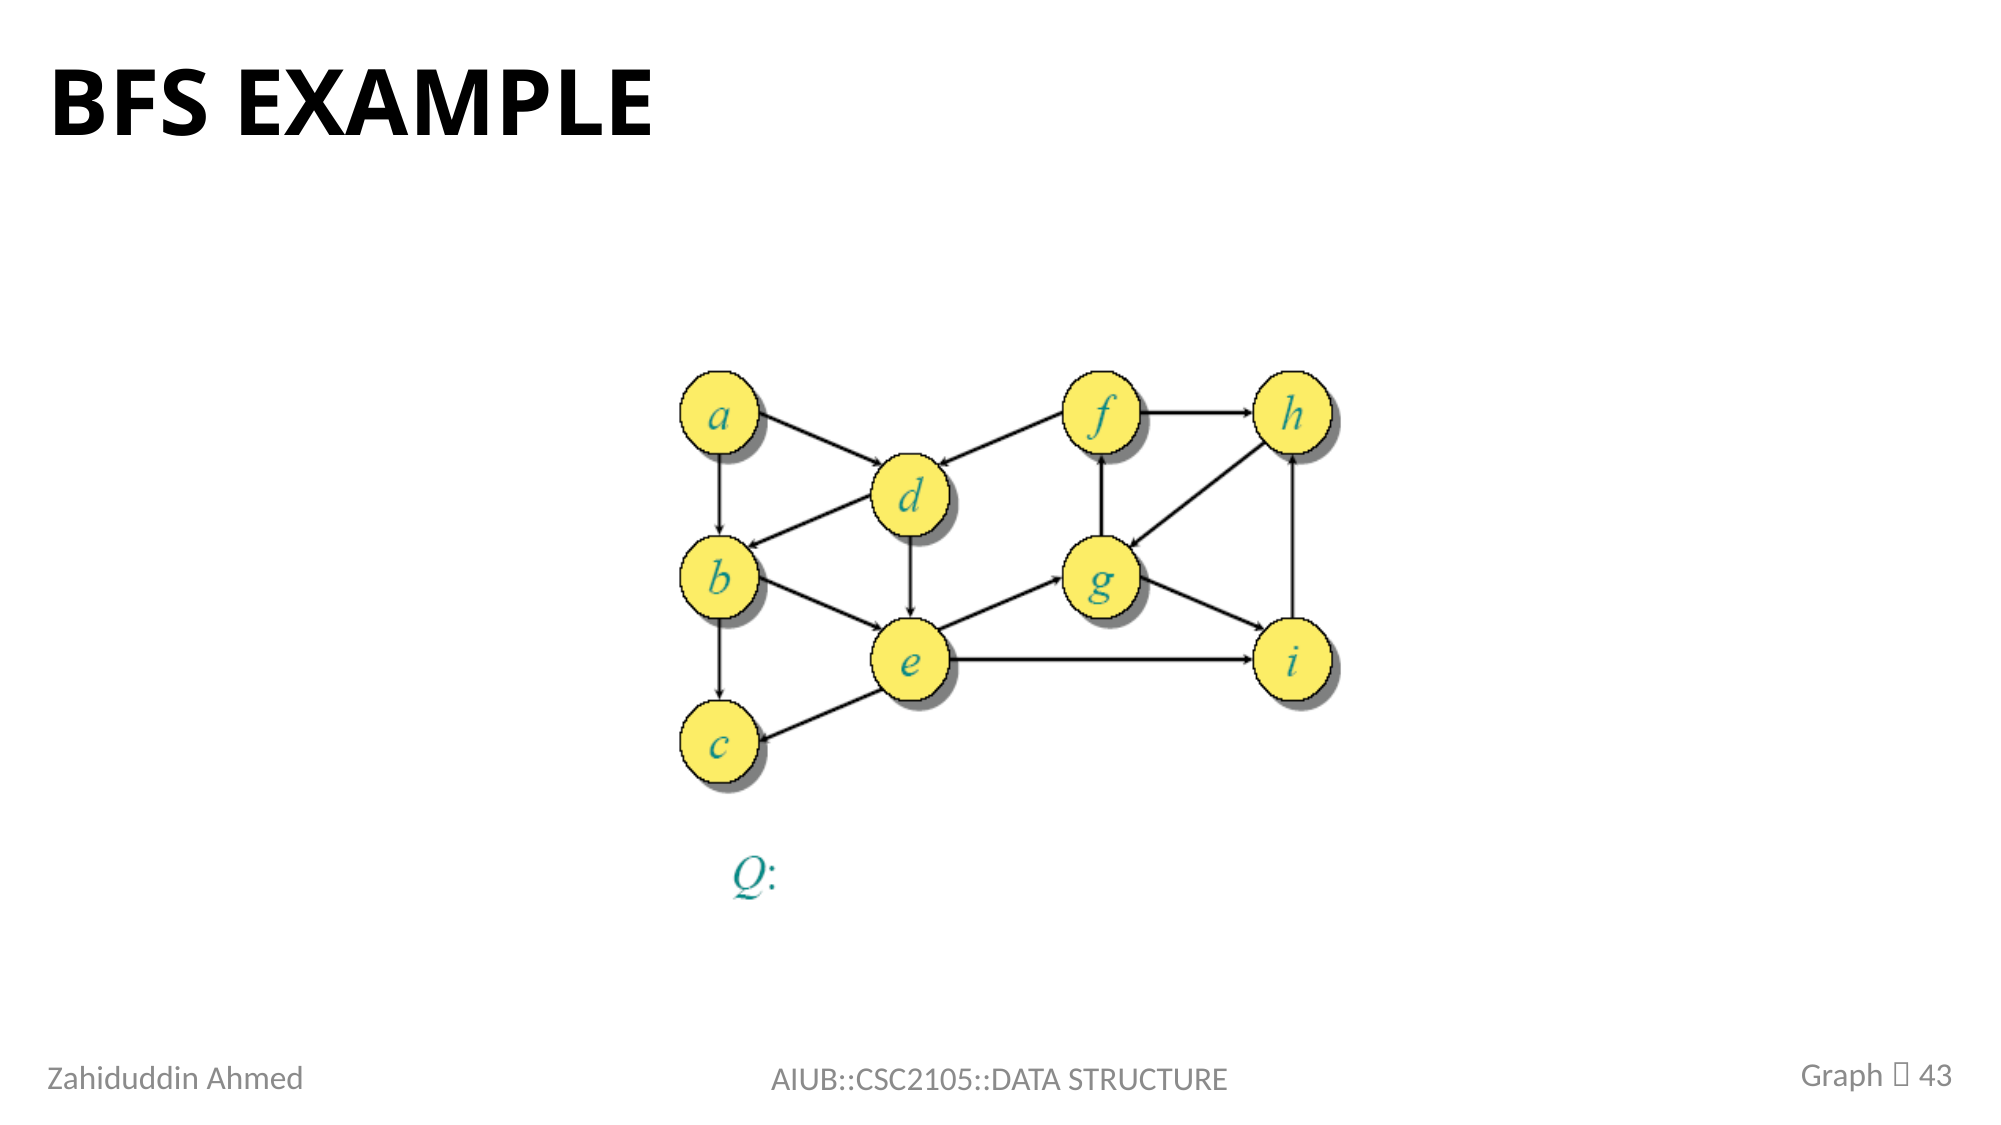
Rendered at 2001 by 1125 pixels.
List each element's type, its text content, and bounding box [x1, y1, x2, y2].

title BFS Example [32, 35, 1968, 176]
slide_number Graph  43 [1517, 1042, 1968, 1103]
picture [601, 309, 1404, 925]
footer AIUB::CSC2105::DATA STRUCTURE [662, 1047, 1338, 1108]
slide_number Zahiduddin Ahmed [32, 1046, 483, 1107]
